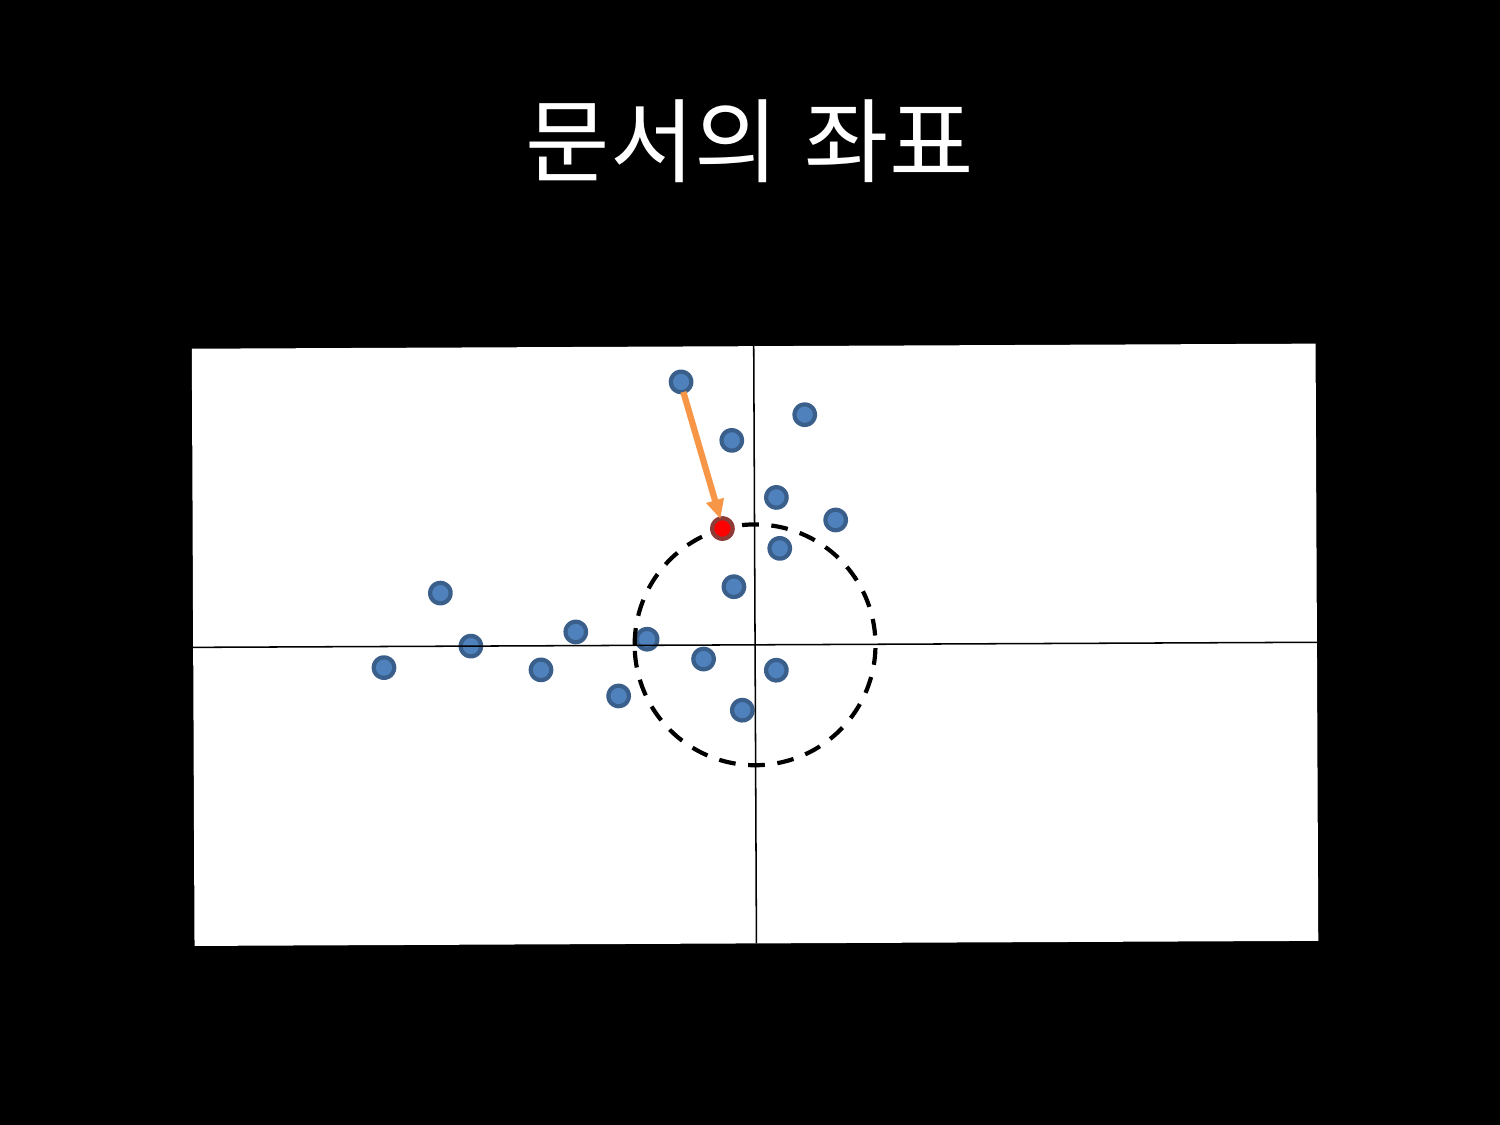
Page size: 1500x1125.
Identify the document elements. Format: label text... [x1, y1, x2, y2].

text_box [460, 633, 482, 640]
text_box [725, 428, 745, 453]
text_box [371, 657, 397, 680]
text_box [792, 402, 818, 428]
text_box [633, 657, 748, 768]
text_box [428, 580, 453, 606]
text_box [755, 341, 1320, 644]
text_box [606, 683, 632, 709]
text_box [632, 522, 748, 640]
text_box [191, 656, 749, 949]
text_box [668, 369, 694, 394]
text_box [192, 642, 1318, 648]
text_box [761, 523, 878, 640]
text_box [764, 485, 789, 510]
text_box [189, 344, 752, 641]
text_box [710, 516, 735, 541]
text_box [823, 507, 849, 533]
title 문서의 좌표 [75, 45, 1425, 233]
text_box [761, 657, 877, 768]
text_box [528, 657, 554, 683]
text_box [563, 619, 589, 640]
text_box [683, 391, 721, 519]
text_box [753, 657, 757, 944]
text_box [753, 345, 757, 640]
text_box [761, 653, 1321, 946]
